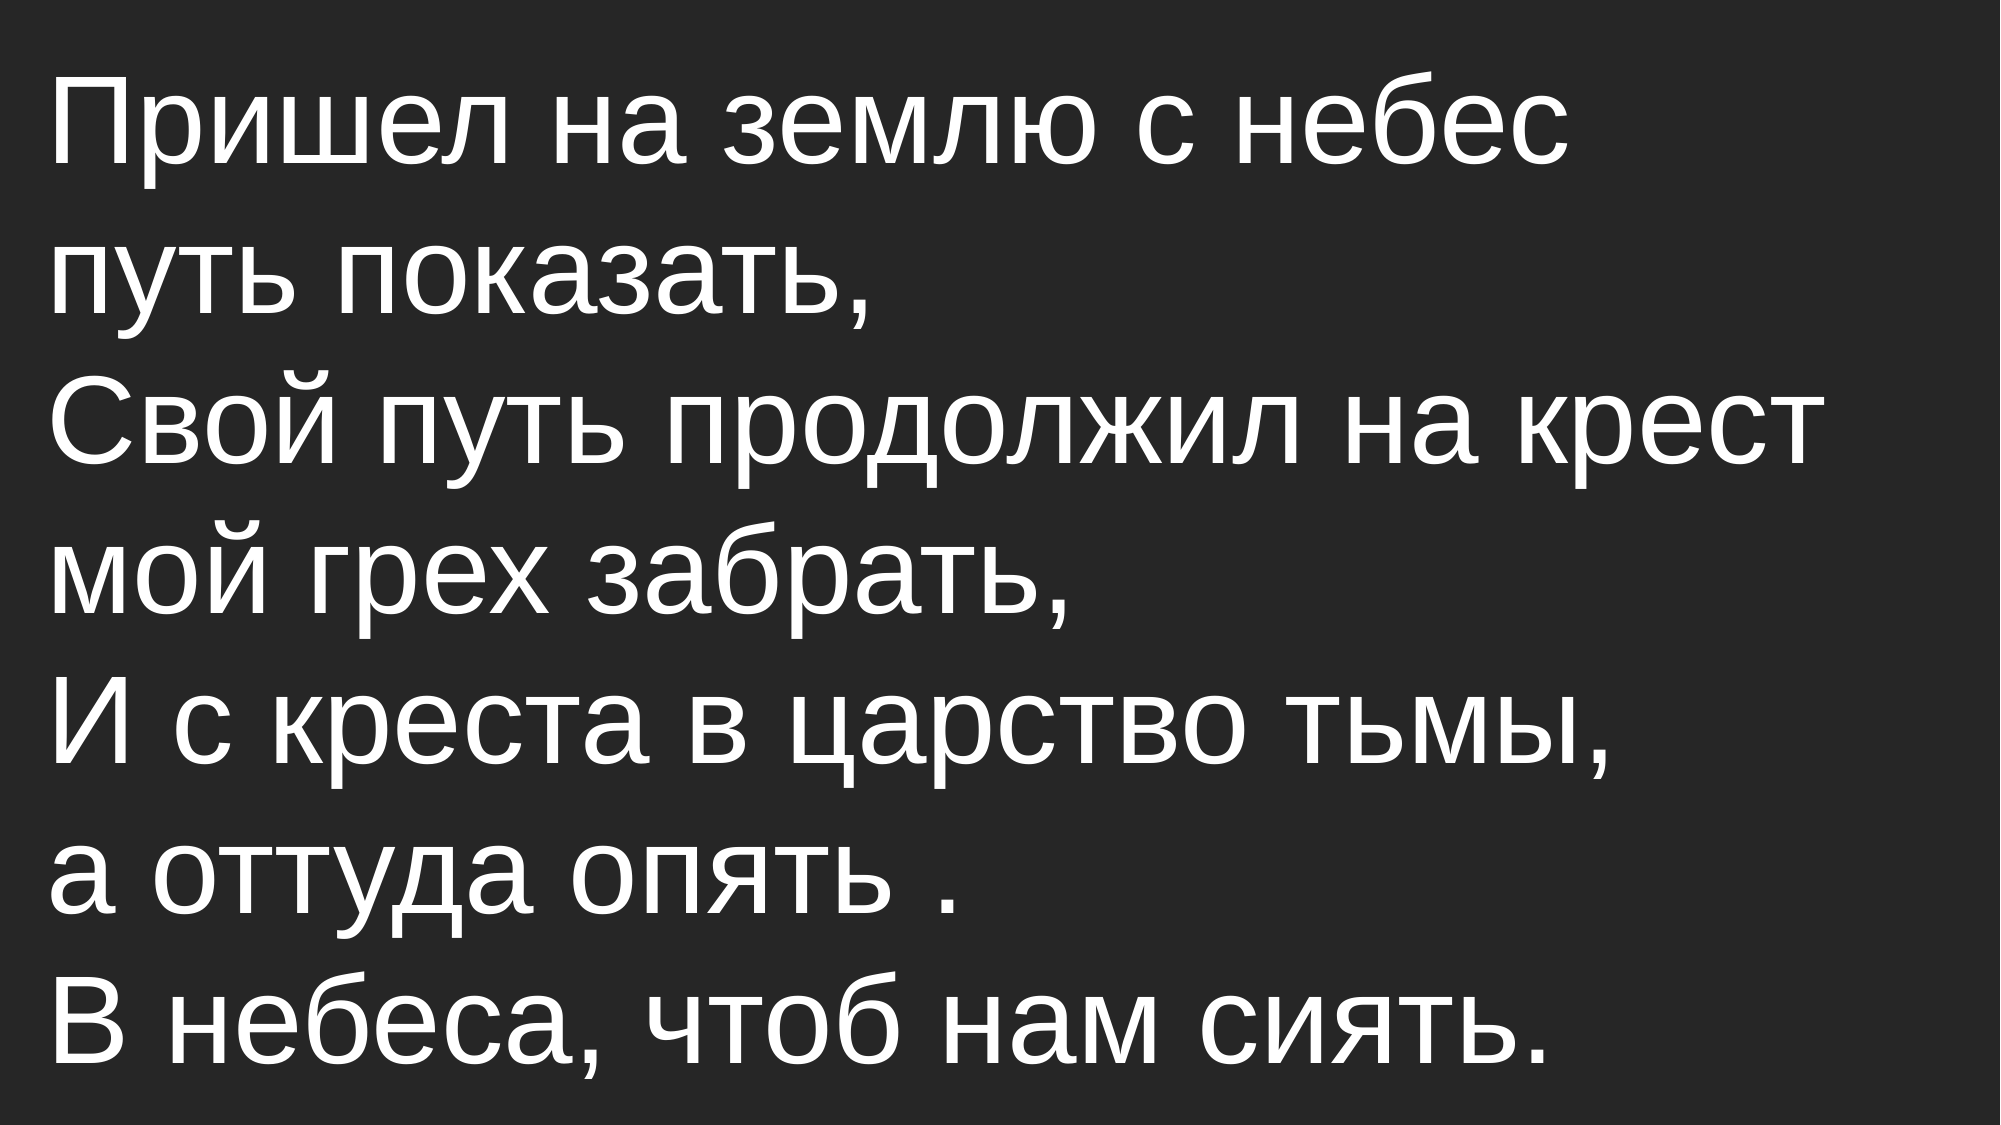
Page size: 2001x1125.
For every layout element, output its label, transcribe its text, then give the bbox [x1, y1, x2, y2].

text_box Пришел на землю с небес путь показать, Свой путь продолжил на крест мой грех забрать, И с креста в царство тьмы, а оттуда опять . В небеса, чтоб нам сиять. [46, 13, 2000, 1115]
